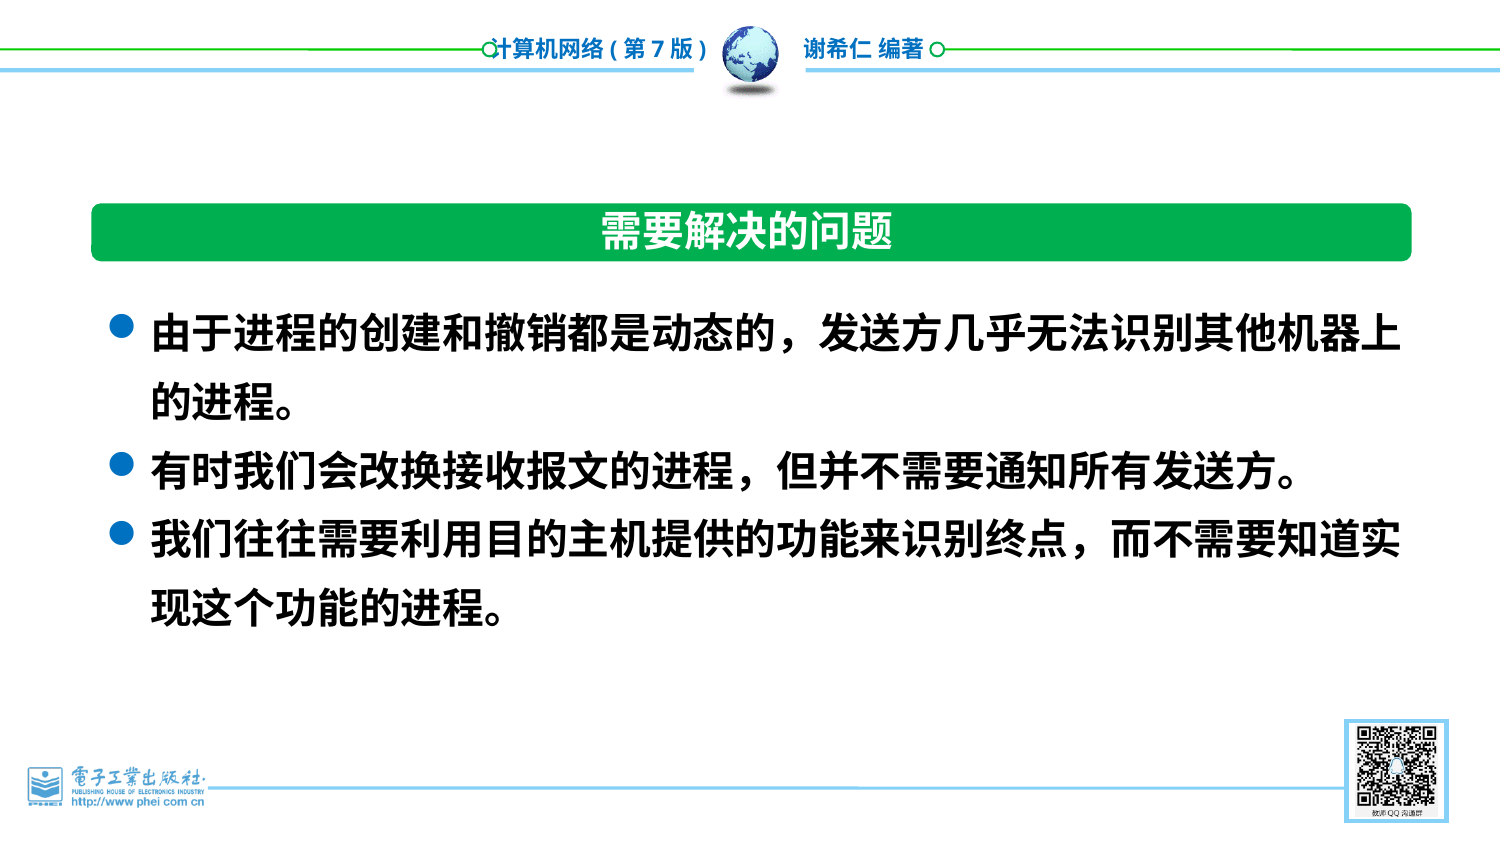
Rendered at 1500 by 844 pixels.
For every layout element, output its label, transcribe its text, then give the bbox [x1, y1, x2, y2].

text_box [918, 203, 1412, 262]
picture [1355, 724, 1438, 817]
picture [23, 764, 208, 809]
text_box 由于进程的创建和撤销都是动态的，发送方几乎无法识别其他机器上的进程。 有时我们会改换接收报文的进程，但并不需要通知所有发送方。 我们往往需要利用目的主机提供的功能来识别终点，而不需要知道实现这个功能的进程。 [91, 280, 1434, 640]
text_box 需要解决的问题 [585, 197, 918, 263]
text_box [91, 203, 585, 262]
picture [720, 24, 780, 100]
